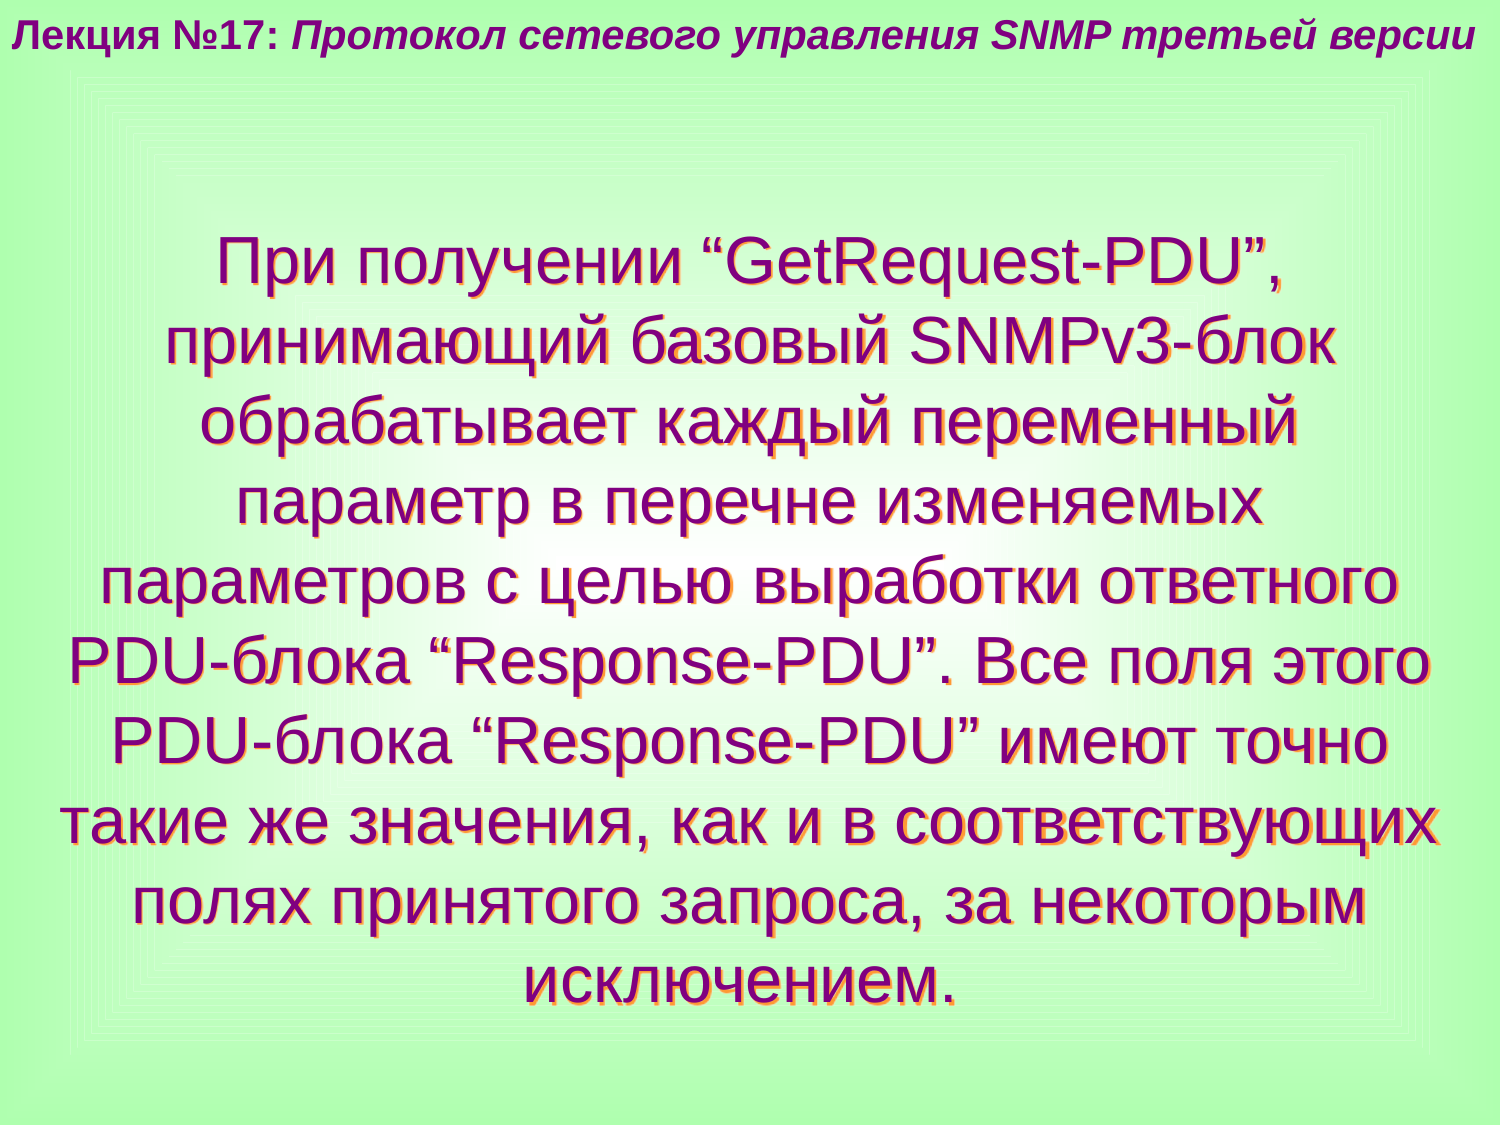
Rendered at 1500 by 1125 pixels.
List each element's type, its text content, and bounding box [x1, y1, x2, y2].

text_box Лекция №17: Протокол сетевого управления SNMP третьей версии [0, 0, 1500, 65]
text_box При получении “GetRequest-PDU”, принимающий базовый SNMPv3-блок обрабатывает каждый переменный параметр в перечне изменяемых параметров с целью выработки ответного PDU-блока “Response-PDU”. Все поля этого PDU-блока “Response-PDU” имеют точно такие же значения, как и в соответствующих полях принятого запроса, за некоторым исключением. [36, 209, 1463, 1024]
